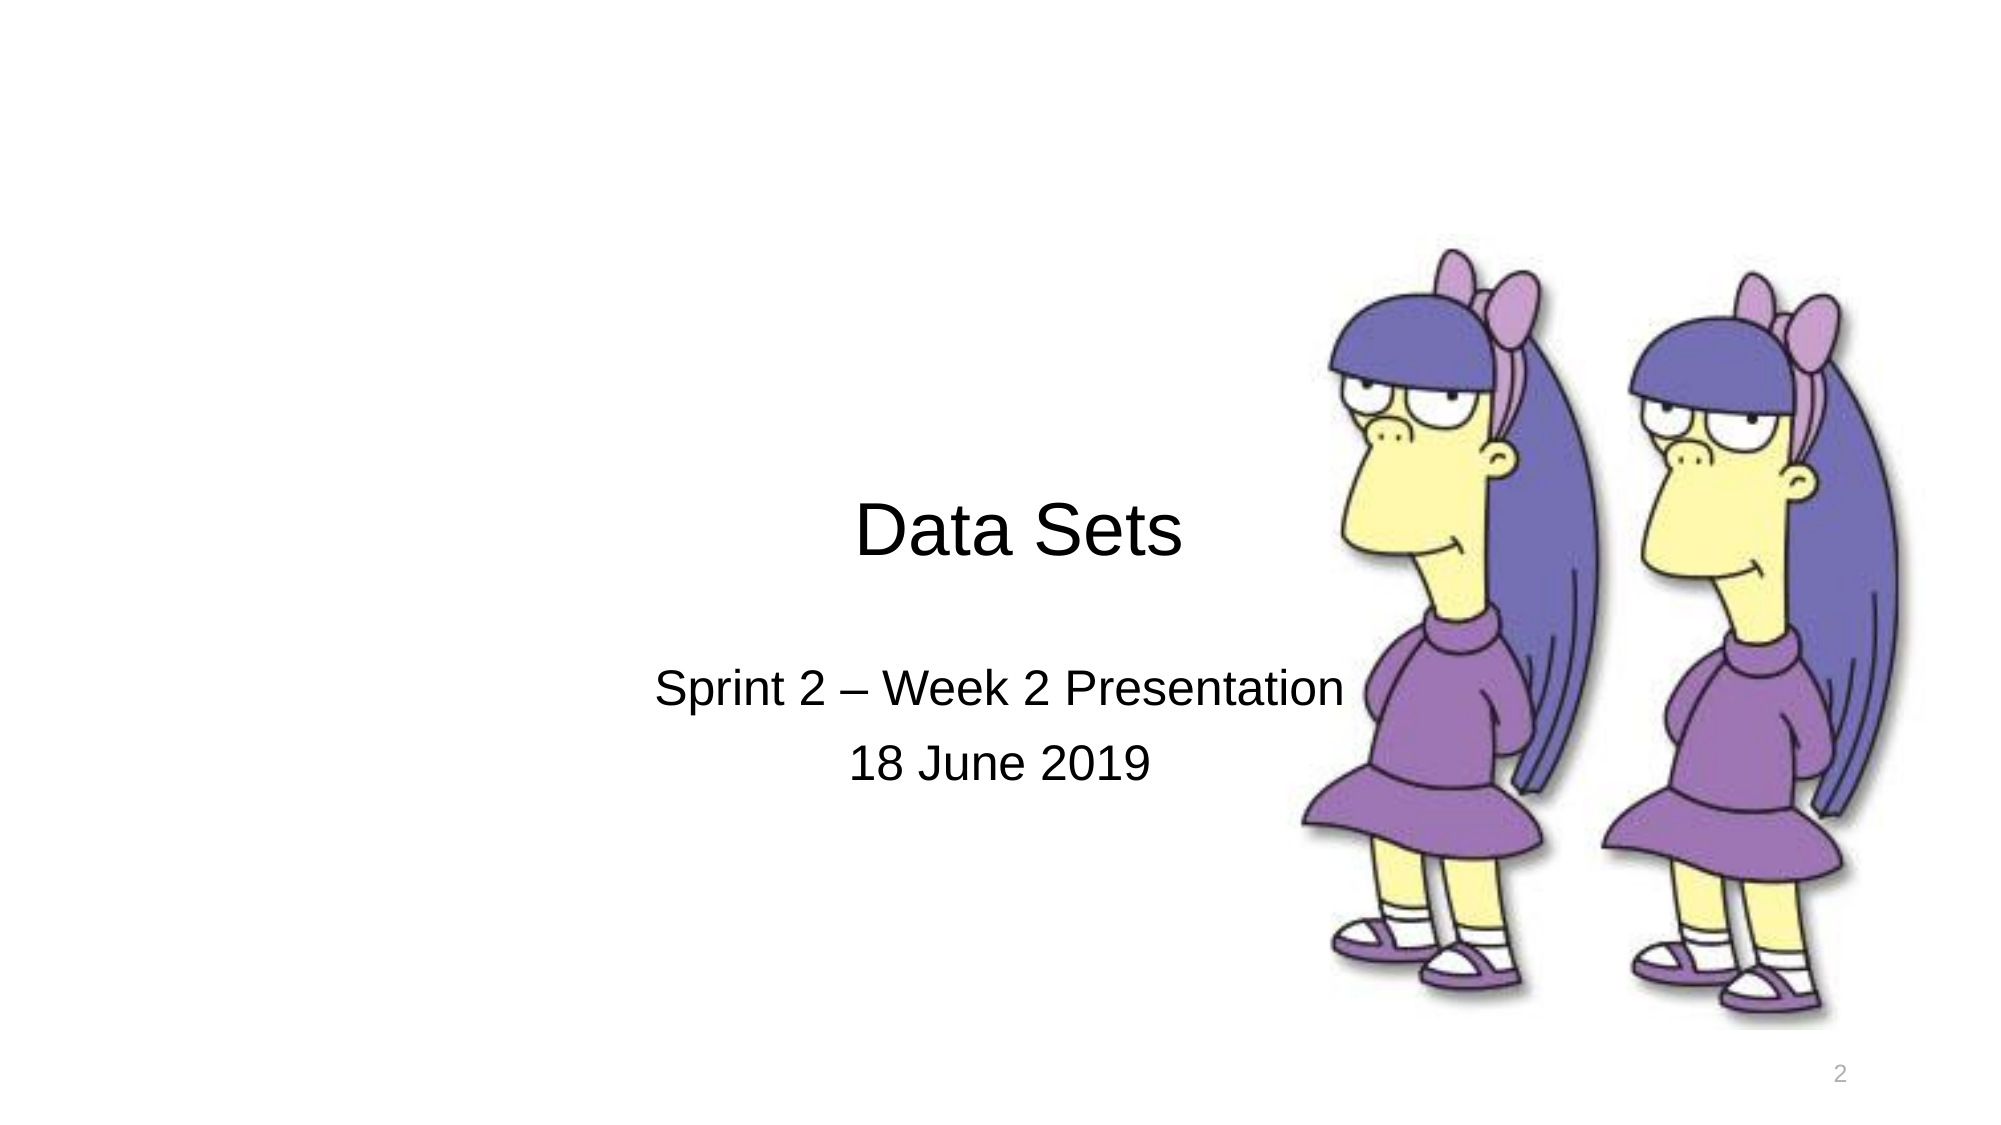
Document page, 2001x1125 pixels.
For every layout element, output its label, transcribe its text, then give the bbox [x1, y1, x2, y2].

subtitle Sprint 2 – Week 2 Presentation 18 June 2019 [249, 590, 1204, 863]
title Data Sets [456, 483, 1204, 590]
picture [1204, 234, 2000, 1030]
slide_number 2 [1412, 1042, 1863, 1103]
